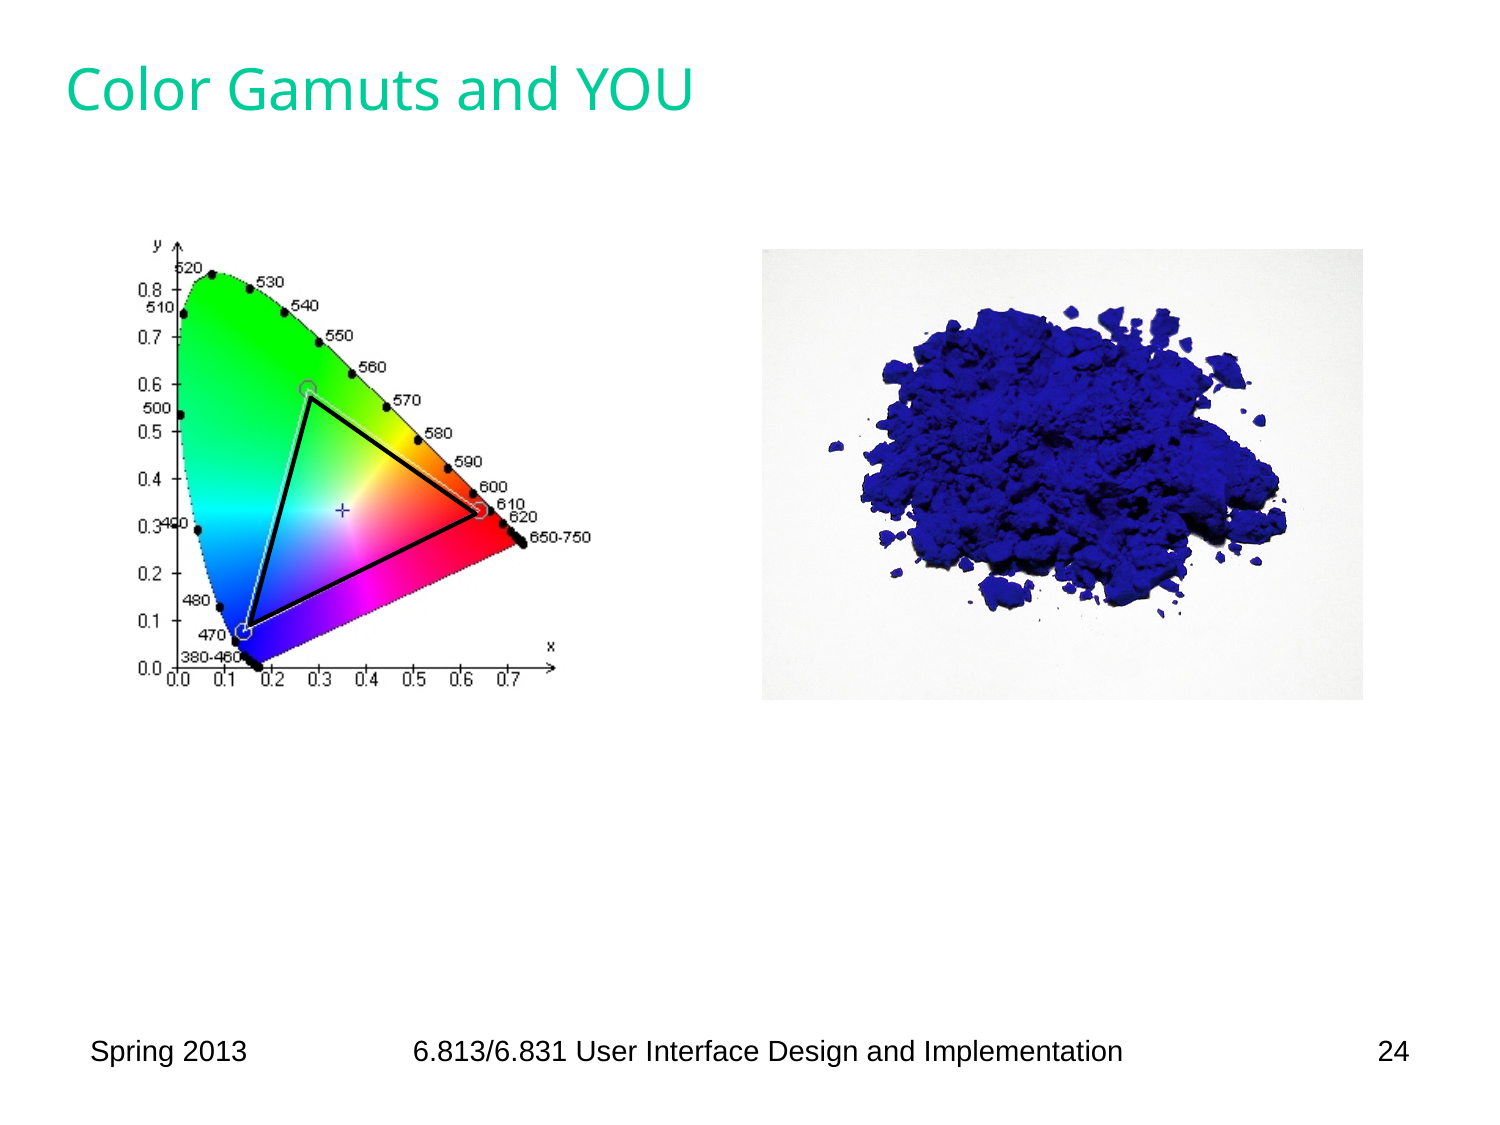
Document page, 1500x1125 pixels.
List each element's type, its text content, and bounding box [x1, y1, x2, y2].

slide_number 24 [1237, 1024, 1426, 1103]
picture [124, 212, 601, 699]
title Color Gamuts and YOU [49, 24, 1438, 151]
picture [762, 249, 1363, 701]
slide_number Spring 2013 [74, 1024, 301, 1103]
footer 6.813/6.831 User Interface Design and Implementation [312, 1024, 1226, 1103]
